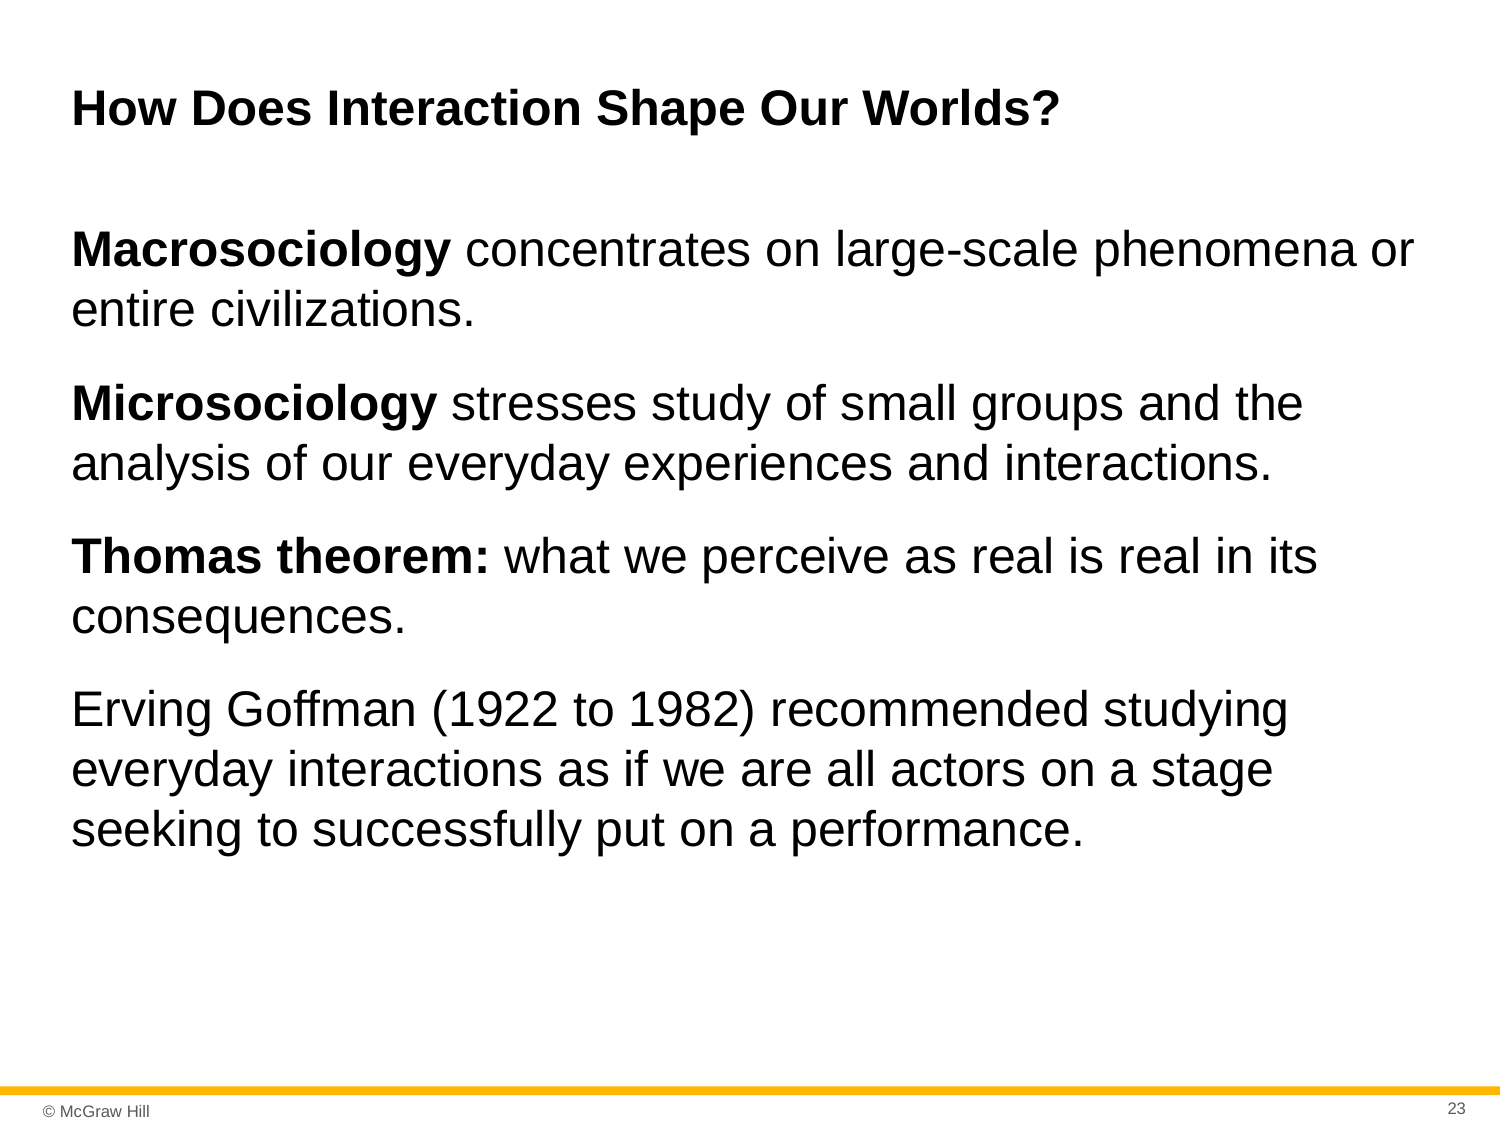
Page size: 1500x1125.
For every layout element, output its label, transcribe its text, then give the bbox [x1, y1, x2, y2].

list Macrosociology concentrates on large-scale phenomena or entire civilizations. Microsociology stresses study of small groups and the analysis of our everyday experiences and interactions. Thomas theorem: what we perceive as real is real in its consequences. Erving Goffman (1922 to 1982) recommended studying everyday interactions as if we are all actors on a stage seeking to successfully put on a performance. [56, 209, 1444, 1025]
title How Does Interaction Shape Our Worlds? [56, 50, 1444, 162]
